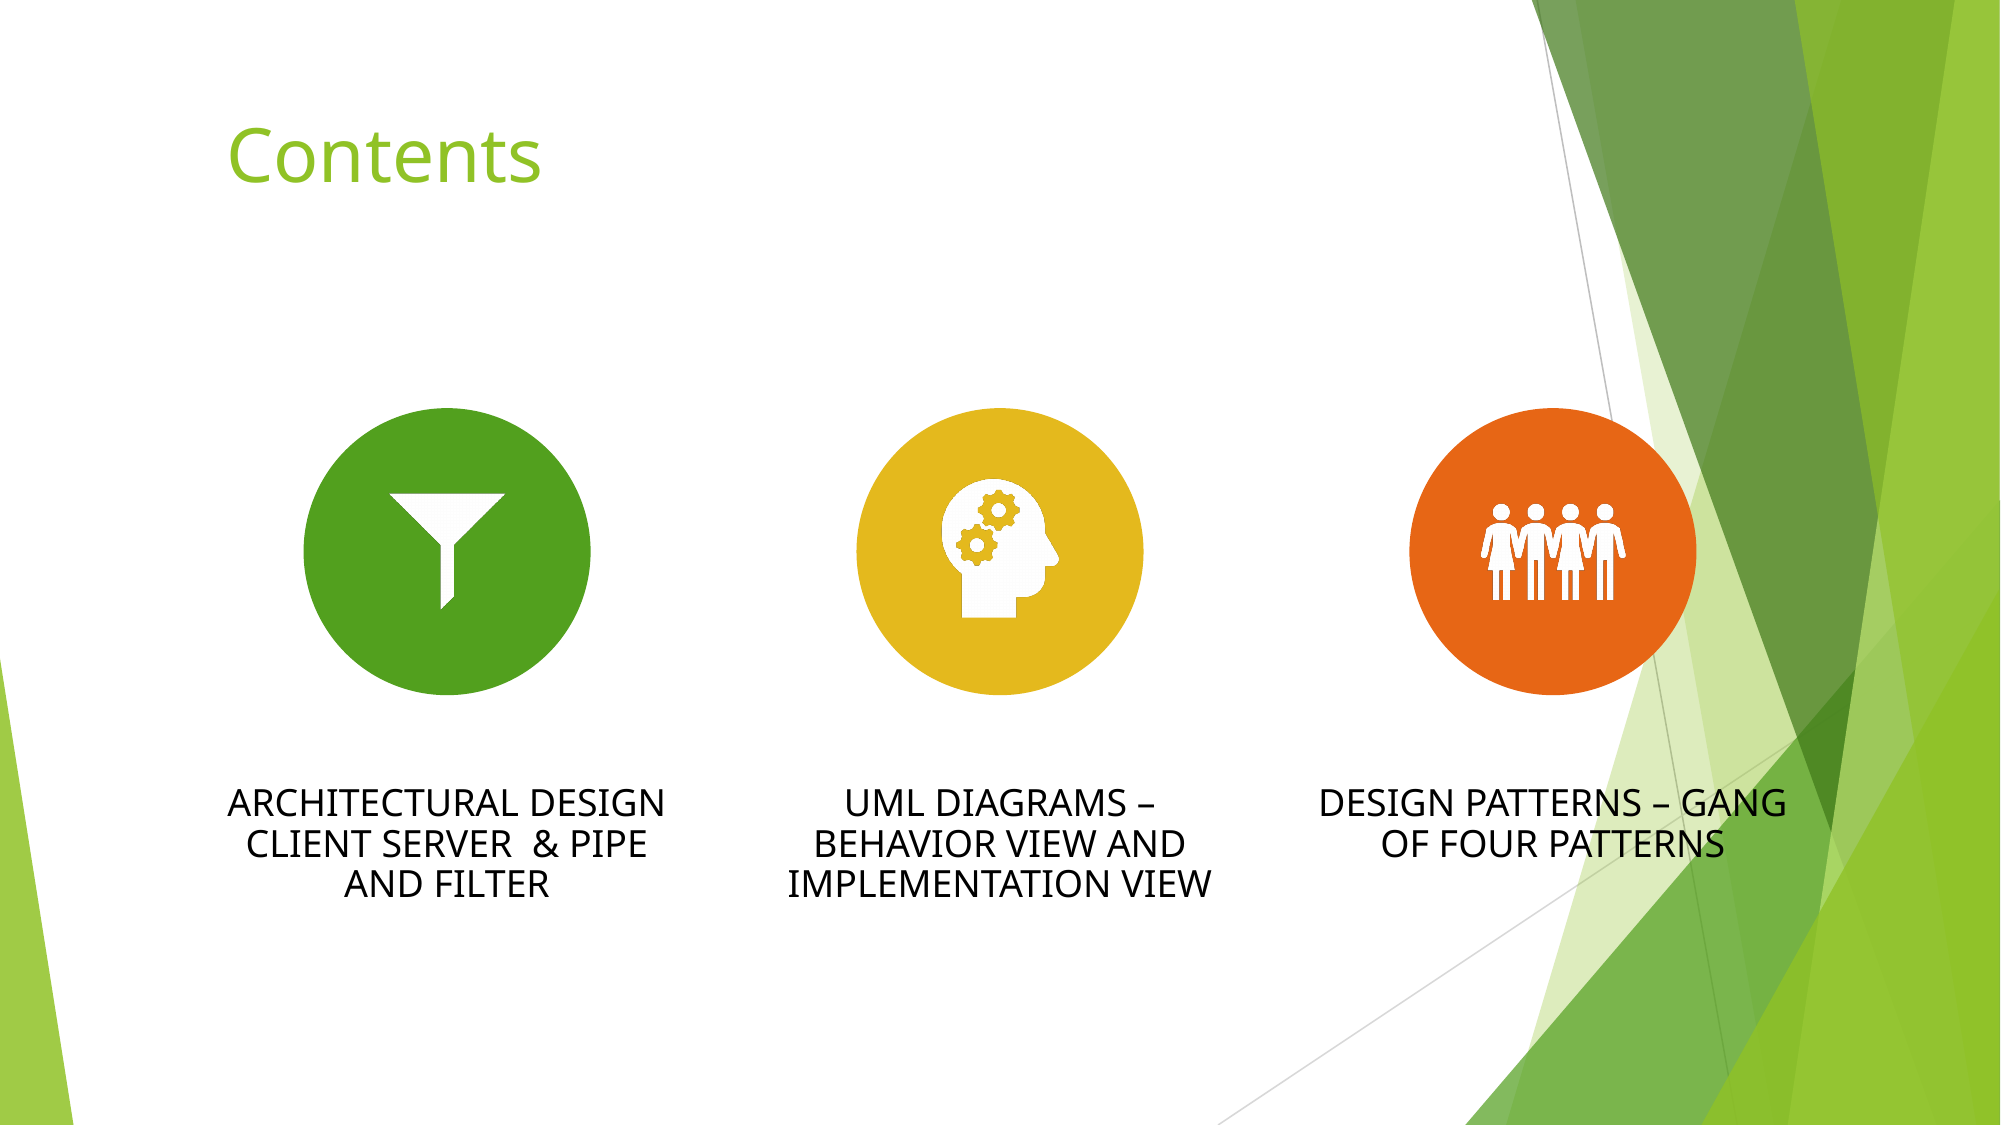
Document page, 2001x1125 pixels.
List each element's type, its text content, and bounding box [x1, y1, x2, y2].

title Contents [211, 99, 1884, 281]
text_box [211, 407, 1789, 903]
